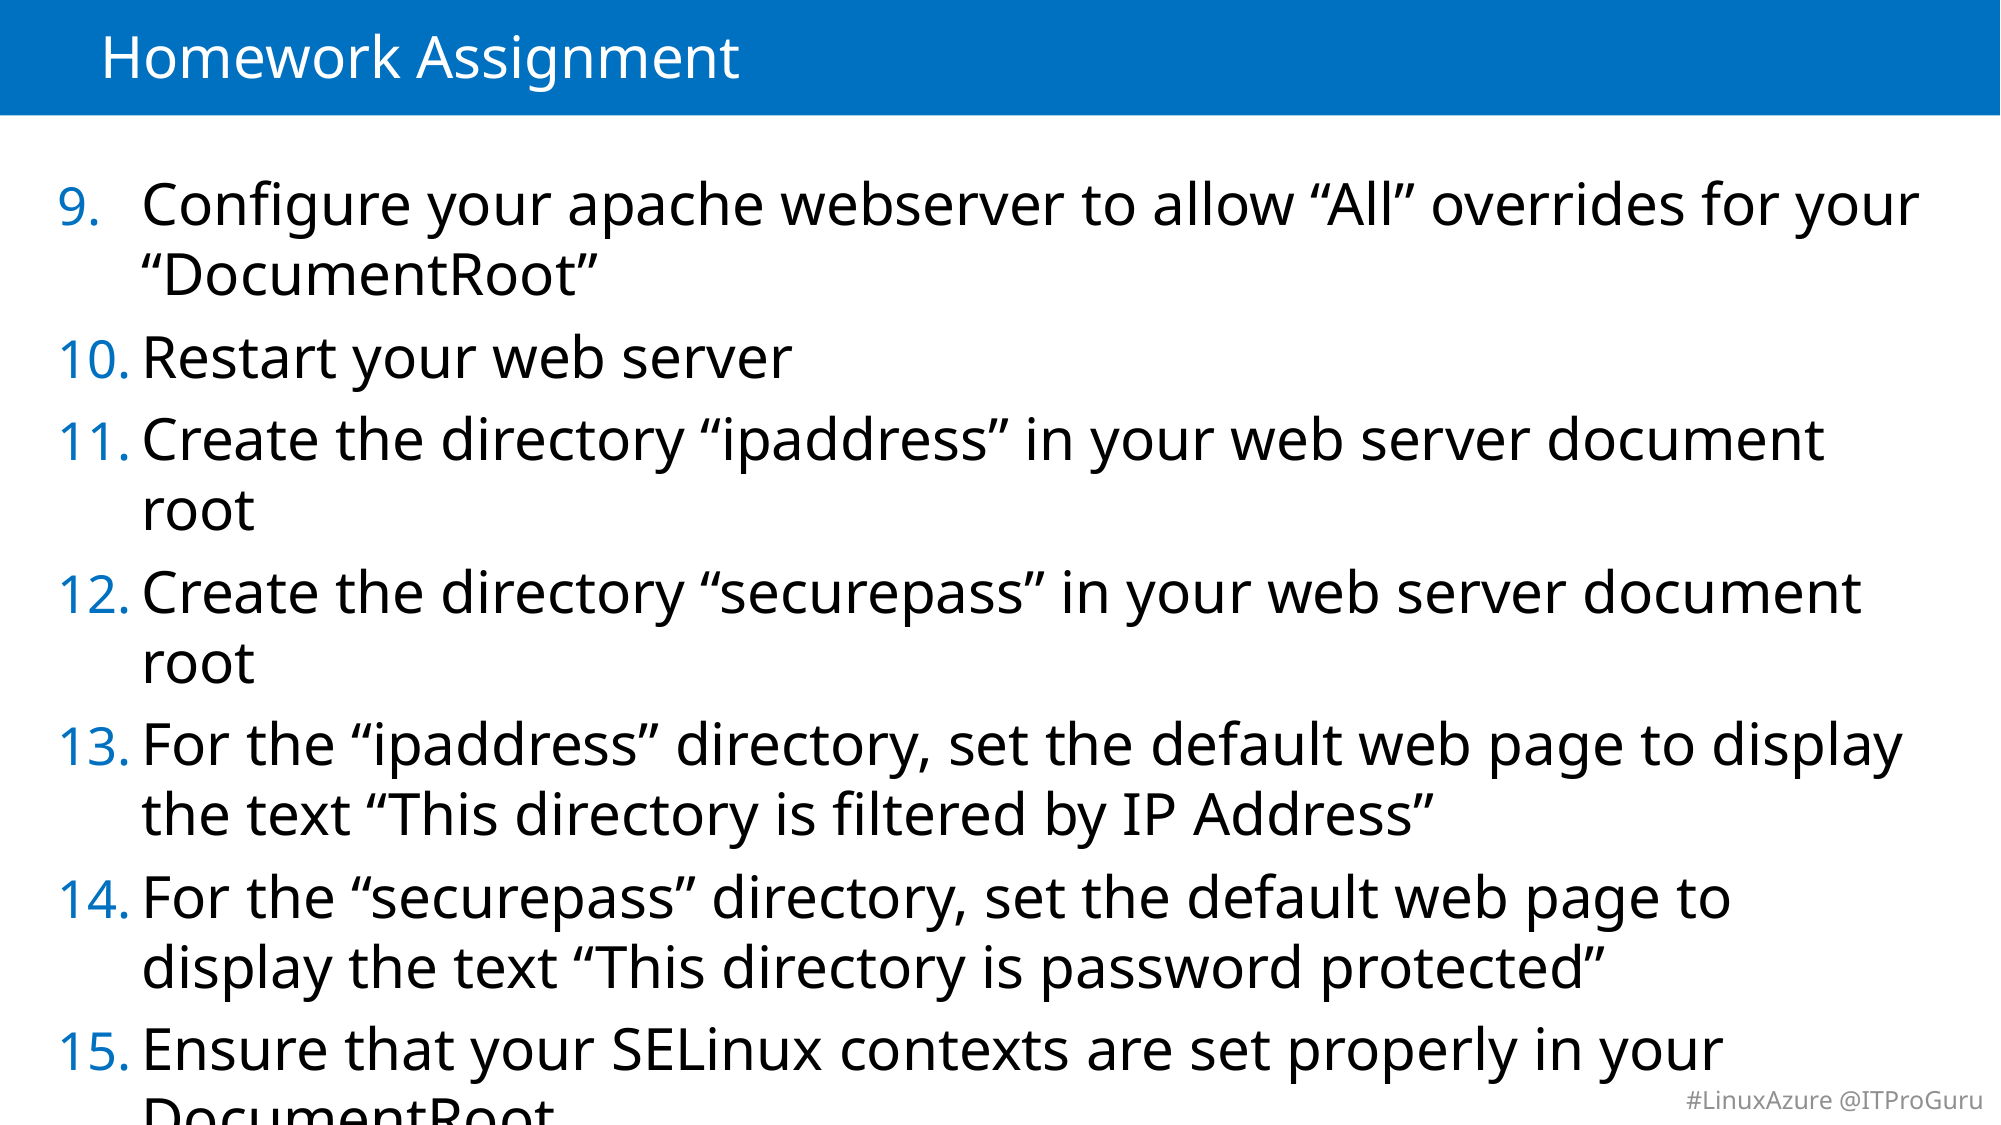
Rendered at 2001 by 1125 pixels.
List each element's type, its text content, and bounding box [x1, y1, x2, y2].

list Configure your apache webserver to allow “All” overrides for your “DocumentRoot” Restart your web server Create the directory “ipaddress” in your web server document root Create the directory “securepass” in your web server document root For the “ipaddress” directory, set the default web page to display the text “This directory is filtered by IP Address” For the “securepass” directory, set the default web page to display the text “This directory is password protected” Ensure that your SELinux contexts are set properly in your DocumentRoot [56, 167, 1933, 1013]
title Homework Assignment [100, 0, 1802, 122]
